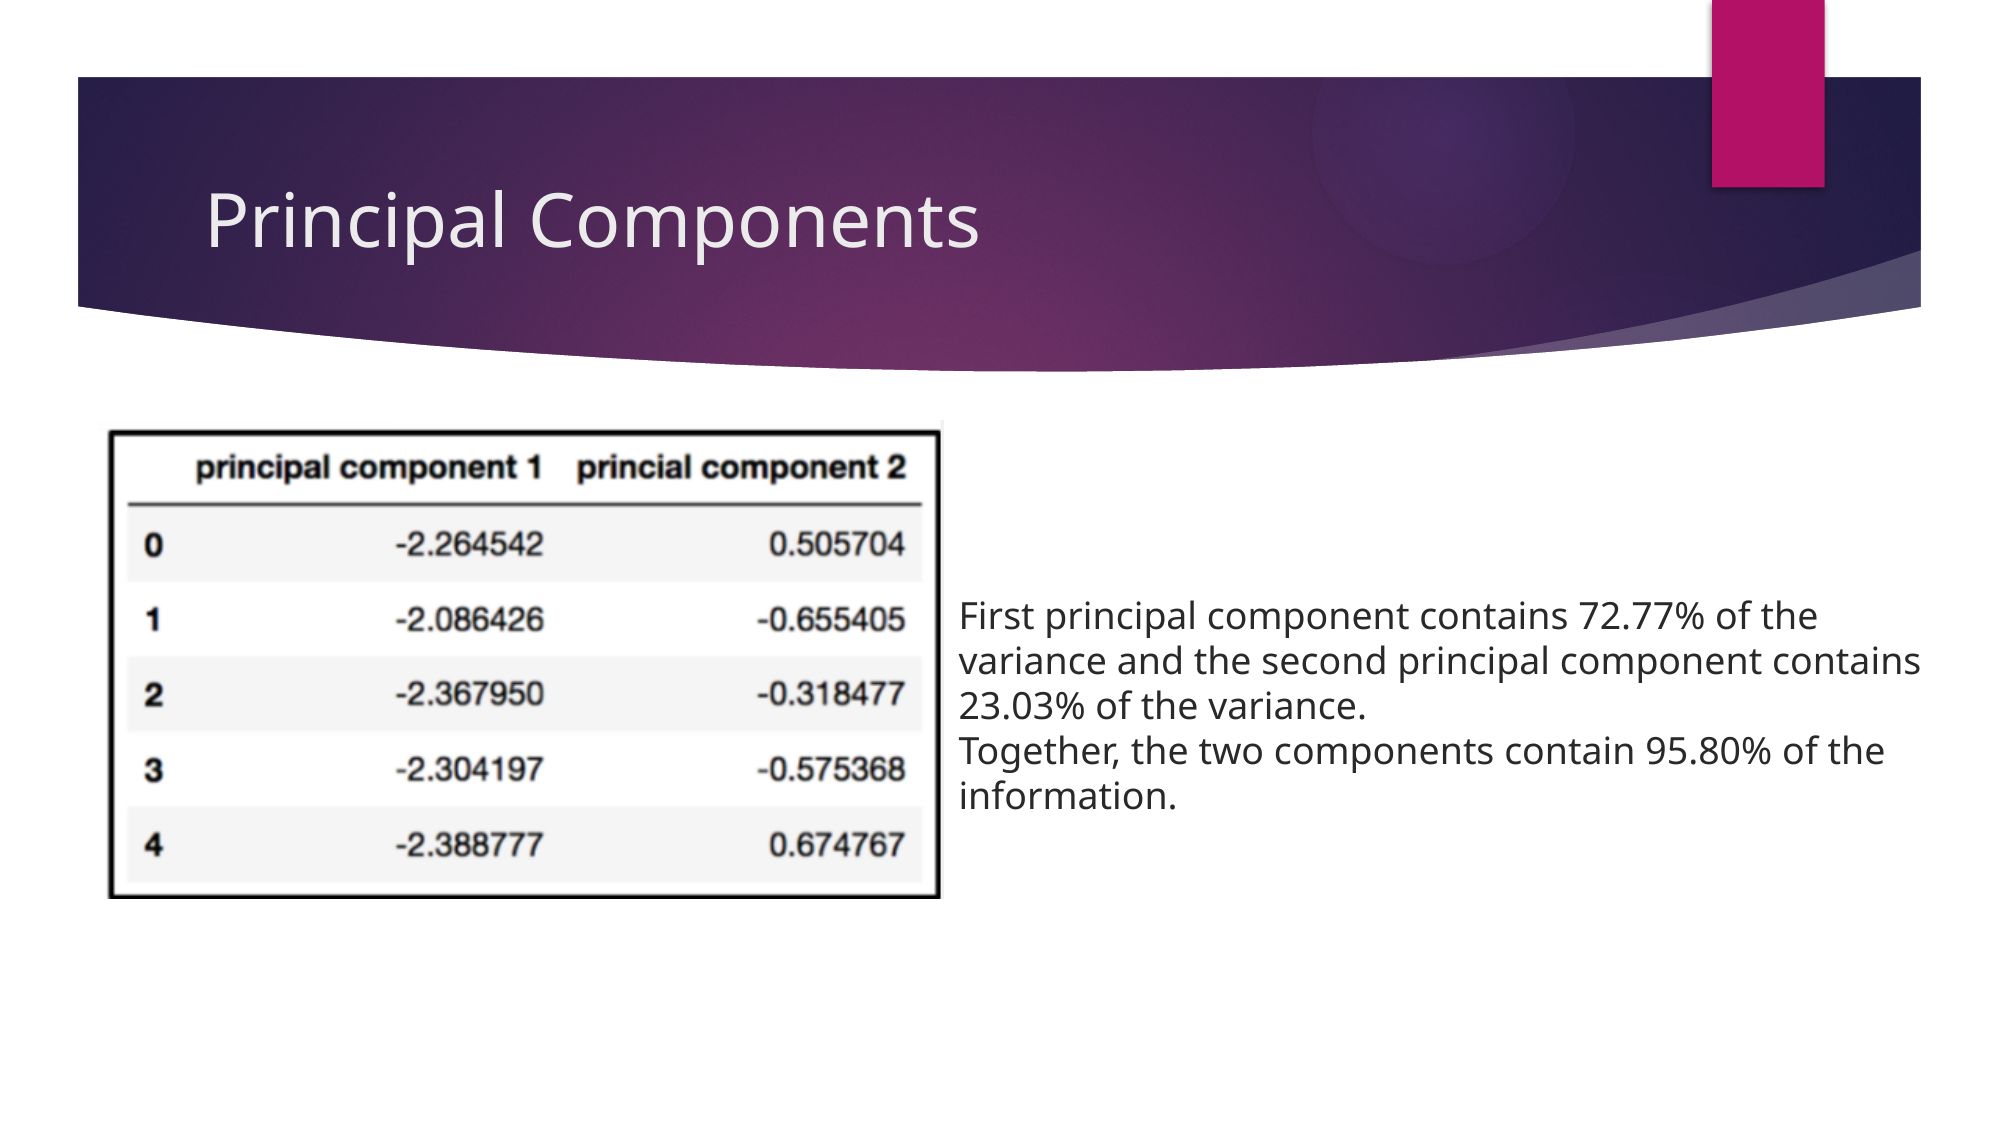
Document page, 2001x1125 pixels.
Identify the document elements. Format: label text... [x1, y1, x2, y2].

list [98, 419, 944, 899]
text_box First principal component contains 72.77% of the variance and the second principal component contains 23.03% of the variance. Together, the two components contain 95.80% of the information. [949, 584, 1945, 825]
title Principal Components [189, 159, 1627, 276]
